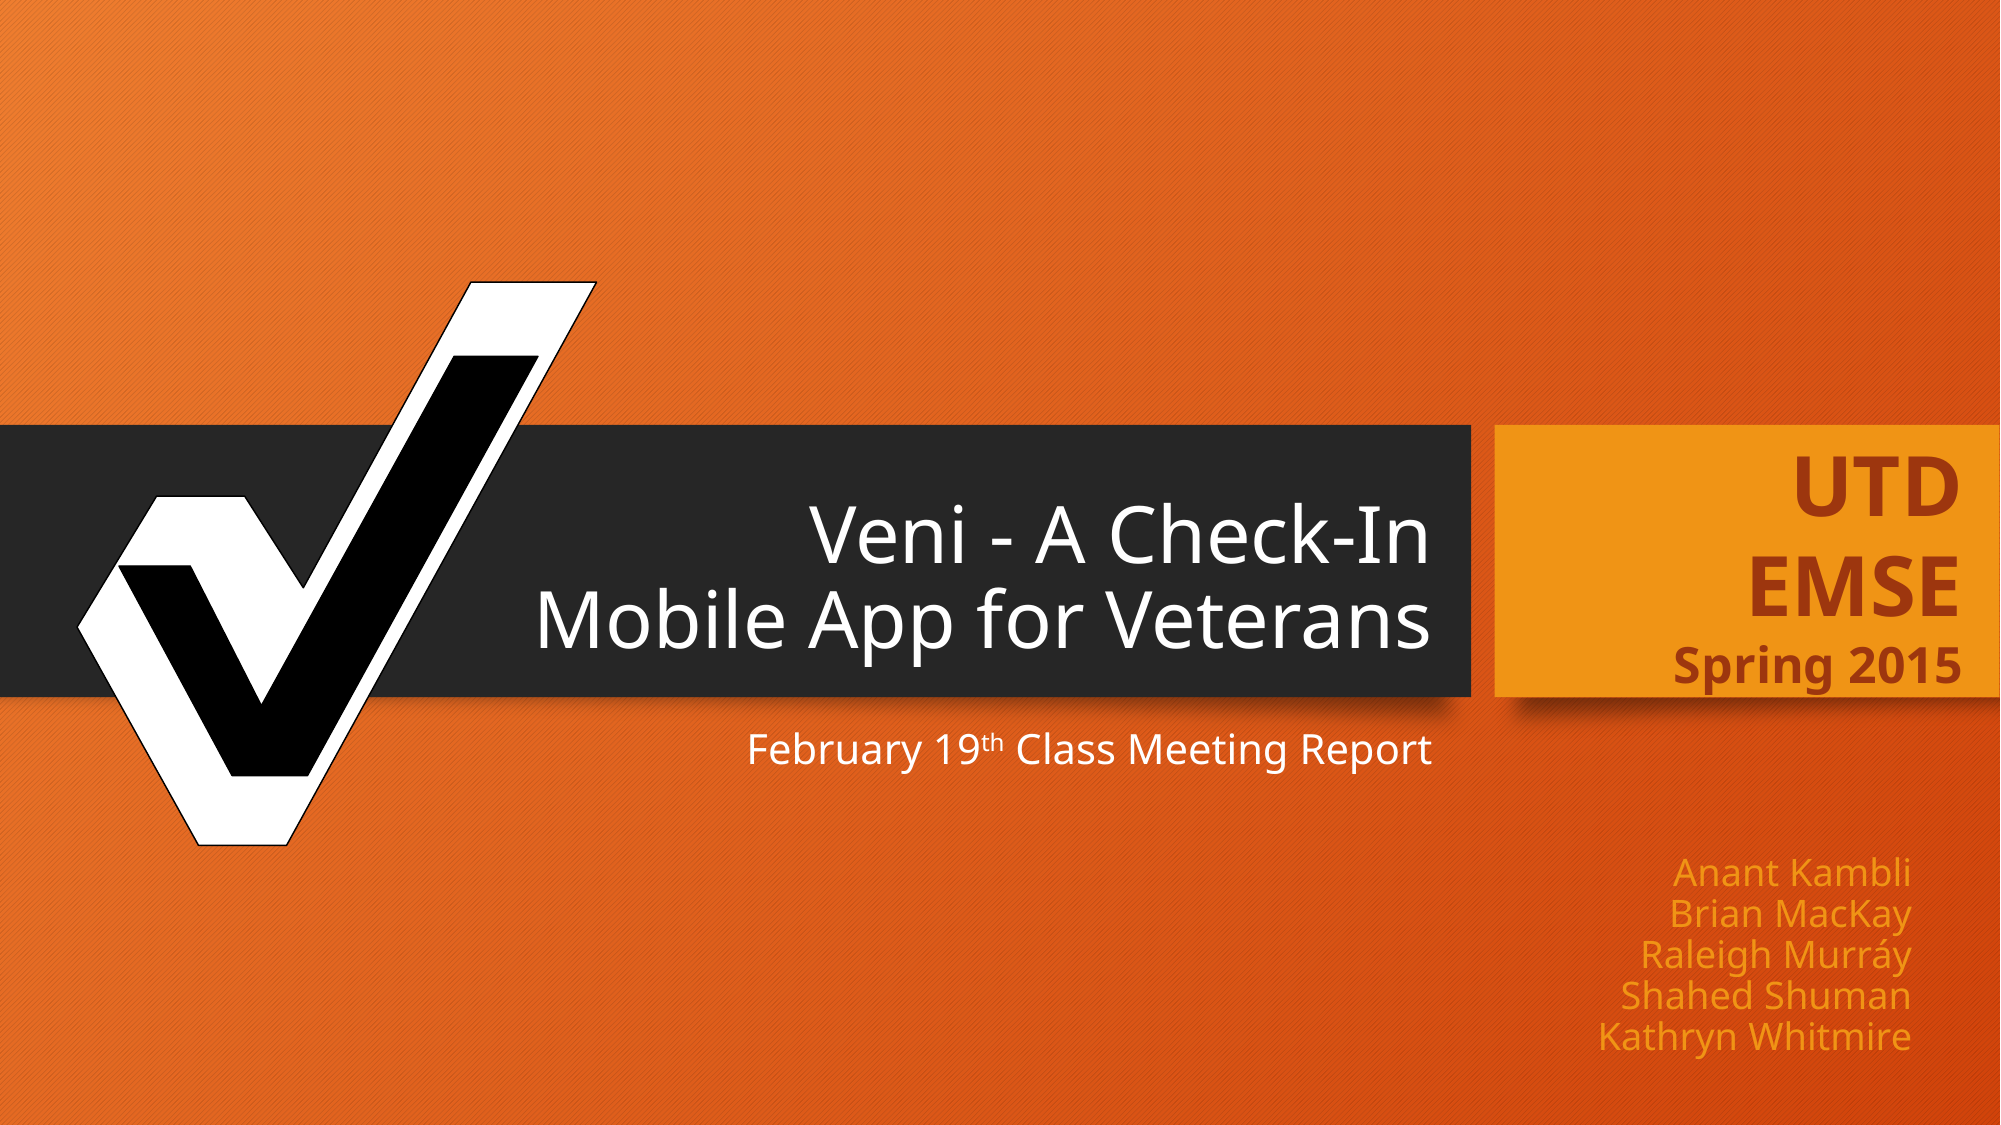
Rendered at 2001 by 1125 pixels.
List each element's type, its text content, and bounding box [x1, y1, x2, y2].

subtitle February 19th Class Meeting Report [111, 720, 1448, 905]
picture [0, 278, 1472, 847]
title Veni - A Check-In Mobile App for Veterans [599, 448, 1448, 674]
text_box Anant Kambli Brian MacKay Raleigh Murráy Shahed Shuman Kathryn Whitmire [1496, 846, 1928, 1067]
text_box UTD EMSE Spring 2015 [1583, 425, 1978, 701]
picture [1494, 698, 2000, 742]
